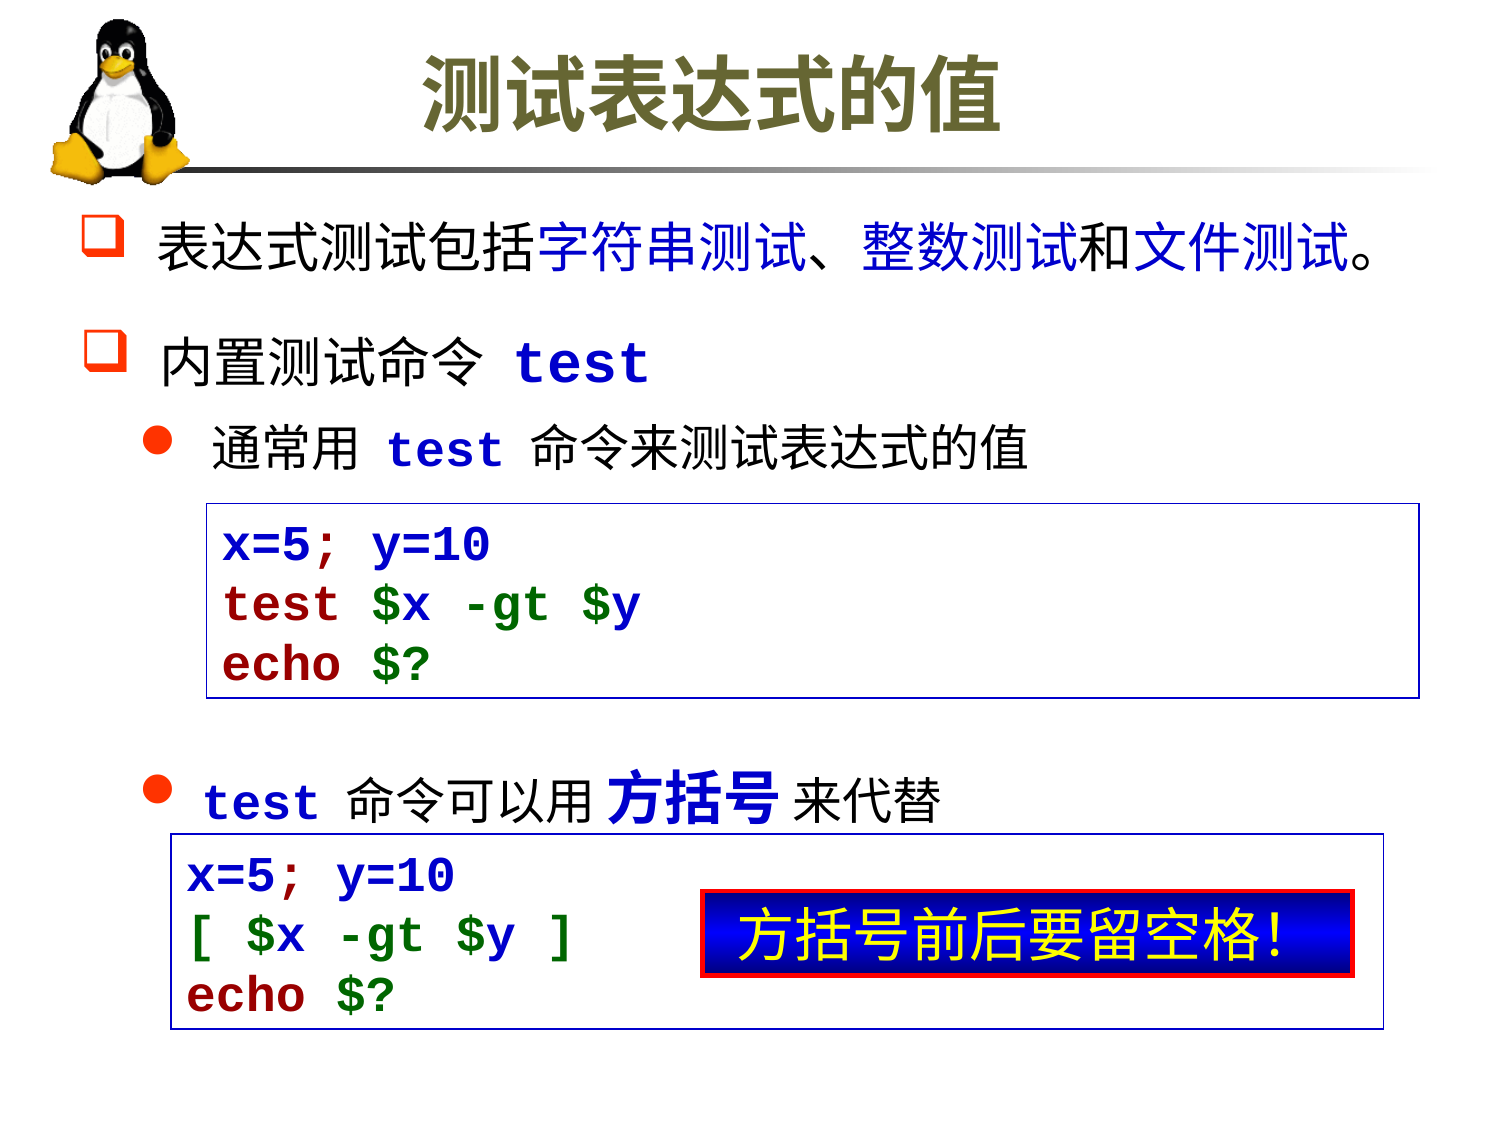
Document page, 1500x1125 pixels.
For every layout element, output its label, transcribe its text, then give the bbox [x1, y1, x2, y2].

title 测试表达式的值 [225, 24, 1199, 150]
text_box 表达式测试包括字符串测试、整数测试和文件测试。 [62, 187, 1447, 287]
text_box 方括号前后要留空格！ [702, 891, 1353, 976]
text_box x=5; y=10 [ $x -gt $y ] echo $? [171, 834, 1384, 1029]
text_box 通常用 test 命令来测试表达式的值 [123, 397, 1424, 484]
text_box 内置测试命令 test [64, 302, 1440, 402]
text_box x=5; y=10 test $x -gt $y echo $? [206, 503, 1419, 699]
text_box test 命令可以用 方括号 来代替 [123, 739, 1424, 839]
picture [37, 0, 219, 200]
